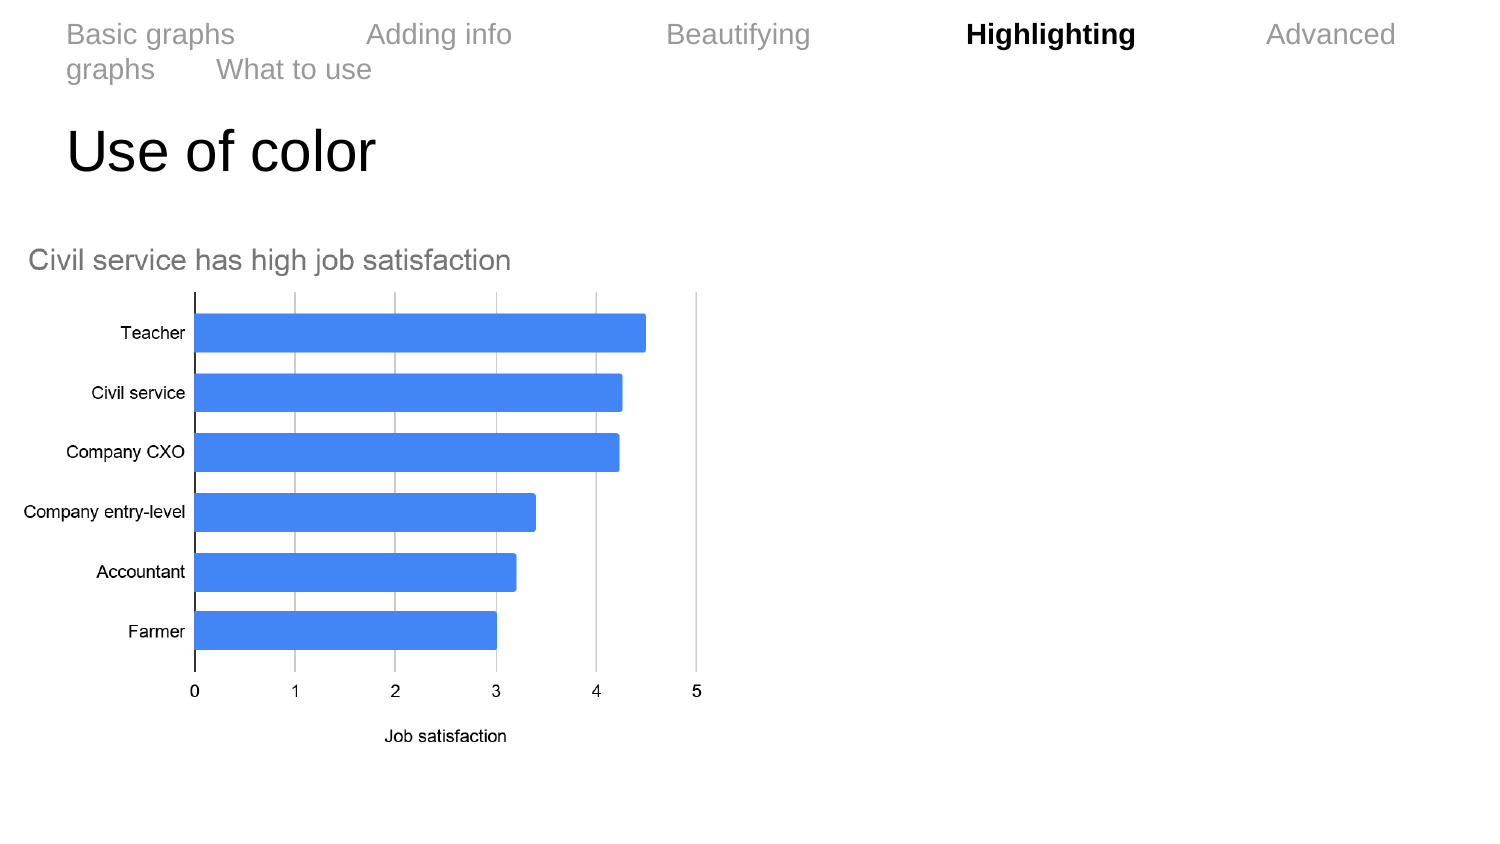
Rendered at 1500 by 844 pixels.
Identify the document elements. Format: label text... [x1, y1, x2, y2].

text_box Basic graphs Adding info Beautifying Highlighting Advanced graphs What to use [51, 0, 1500, 62]
title Use of color [51, 98, 1449, 192]
picture [0, 216, 726, 771]
